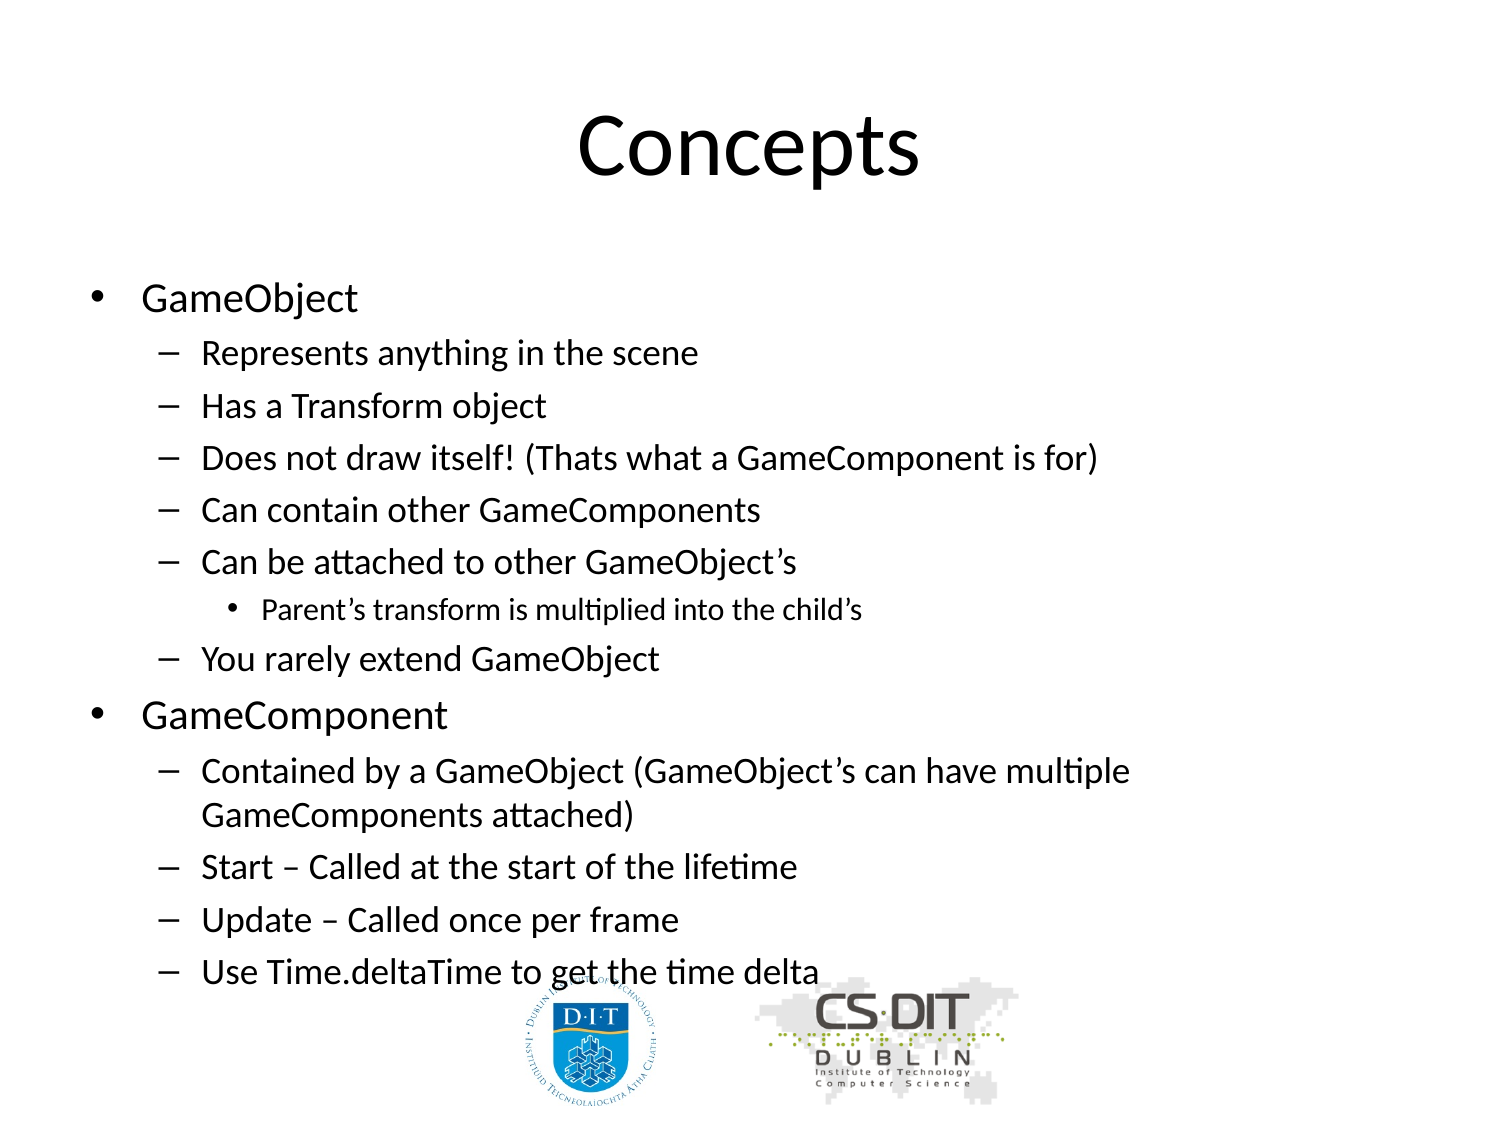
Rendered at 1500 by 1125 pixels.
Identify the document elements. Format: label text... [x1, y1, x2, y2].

picture [738, 1005, 1034, 1125]
list GameObject Represents anything in the scene Has a Transform object Does not draw itself! (Thats what a GameComponent is for) Can contain other GameComponents Can be attached to other GameObject’s Parent’s transform is multiplied into the child’s You rarely extend GameObject GameComponent Contained by a GameObject (GameObject’s can have multiple GameComponents attached) Start – Called at the start of the lifetime Update – Called once per frame Use Time.deltaTime to get the time delta [75, 262, 1425, 1005]
title Concepts [75, 45, 1425, 233]
picture [525, 1005, 656, 1106]
